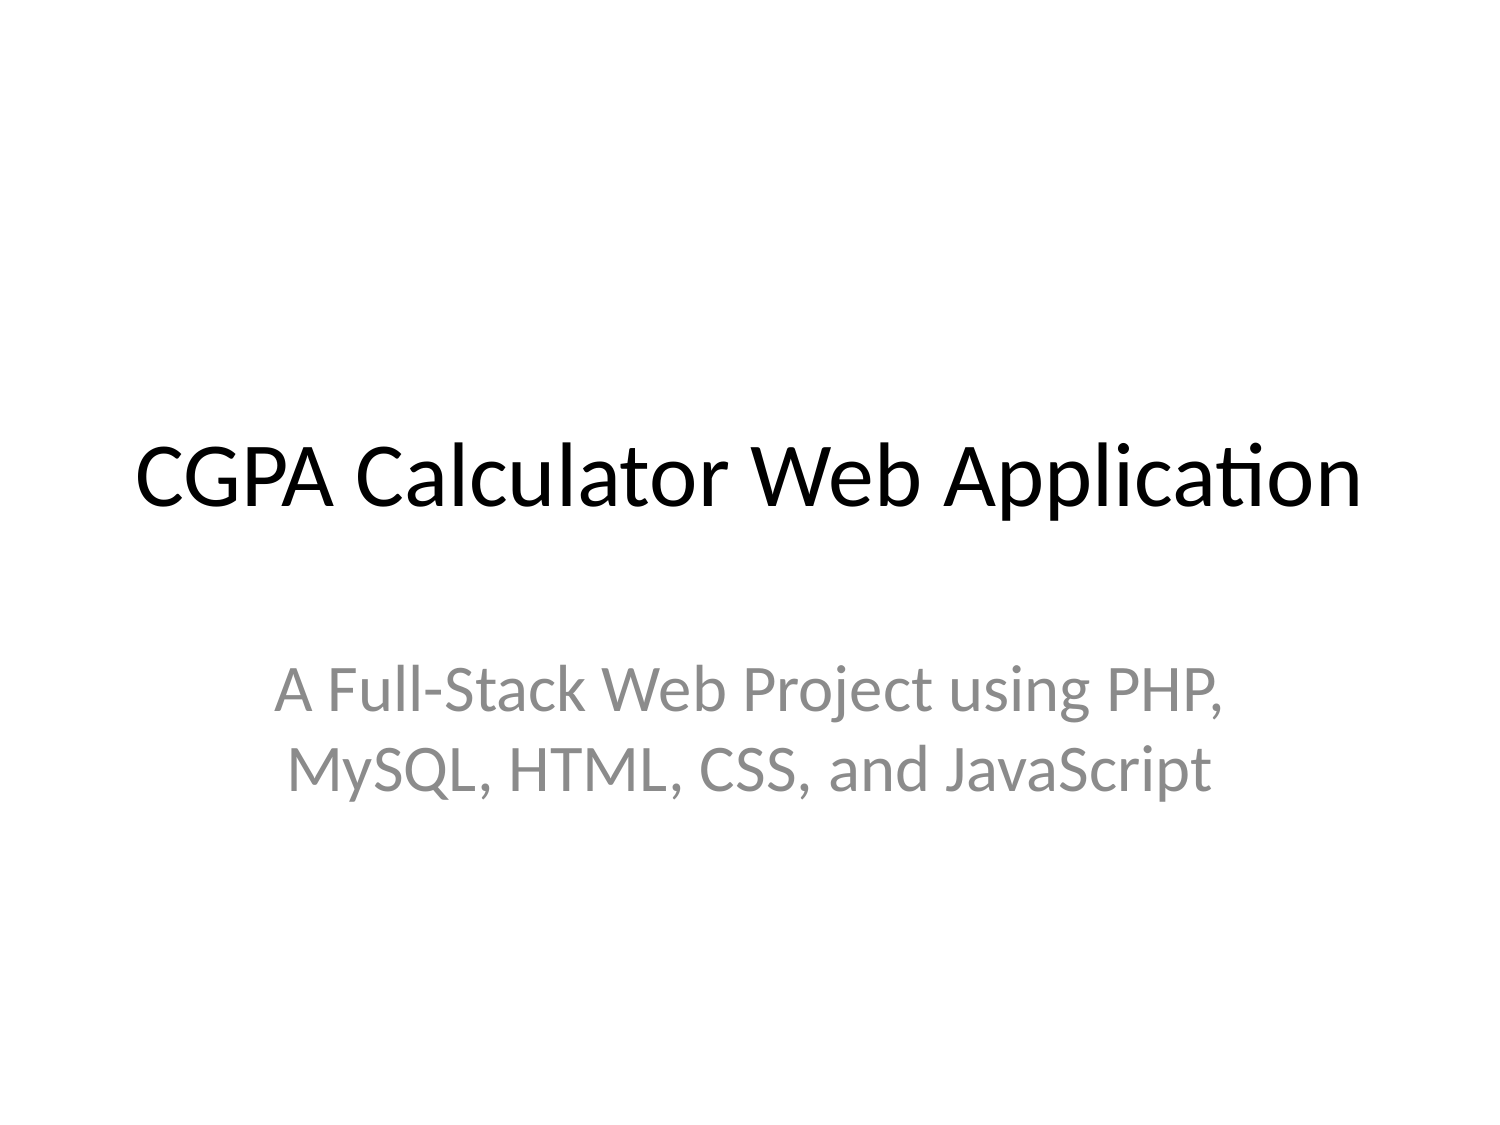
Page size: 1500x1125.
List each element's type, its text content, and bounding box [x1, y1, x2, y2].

subtitle A Full-Stack Web Project using PHP, MySQL, HTML, CSS, and JavaScript [225, 637, 1275, 925]
title CGPA Calculator Web Application [112, 349, 1388, 591]
